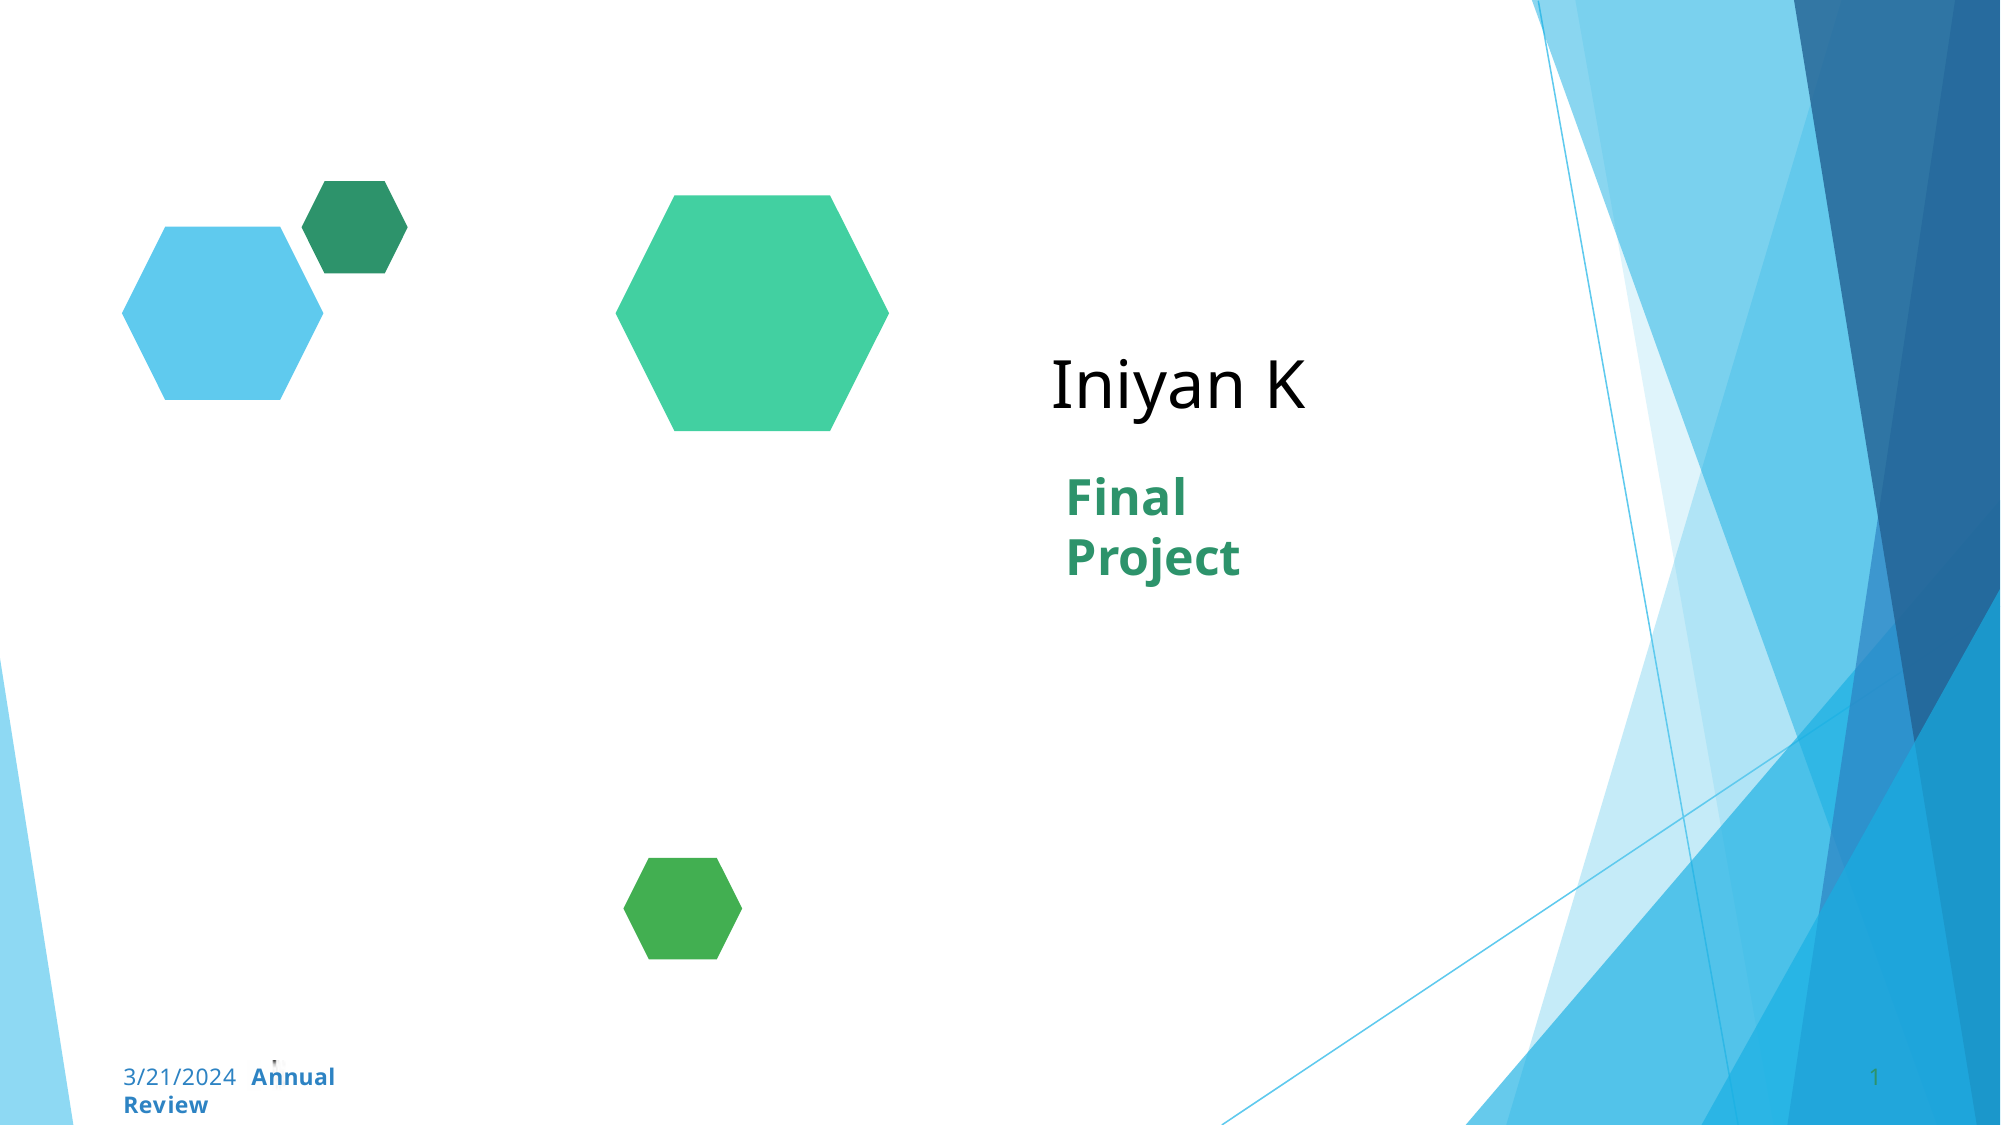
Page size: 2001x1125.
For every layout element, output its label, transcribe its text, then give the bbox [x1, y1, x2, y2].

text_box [121, 180, 408, 401]
text_box 3/21/2024 Annual Review [121, 1103, 417, 1118]
slide_number 1 [1862, 1061, 1888, 1125]
title Iniyan K [524, 339, 1476, 530]
picture [110, 1060, 463, 1094]
text_box [623, 857, 743, 960]
text_box Final Project [1063, 462, 1369, 585]
text_box [615, 195, 890, 339]
